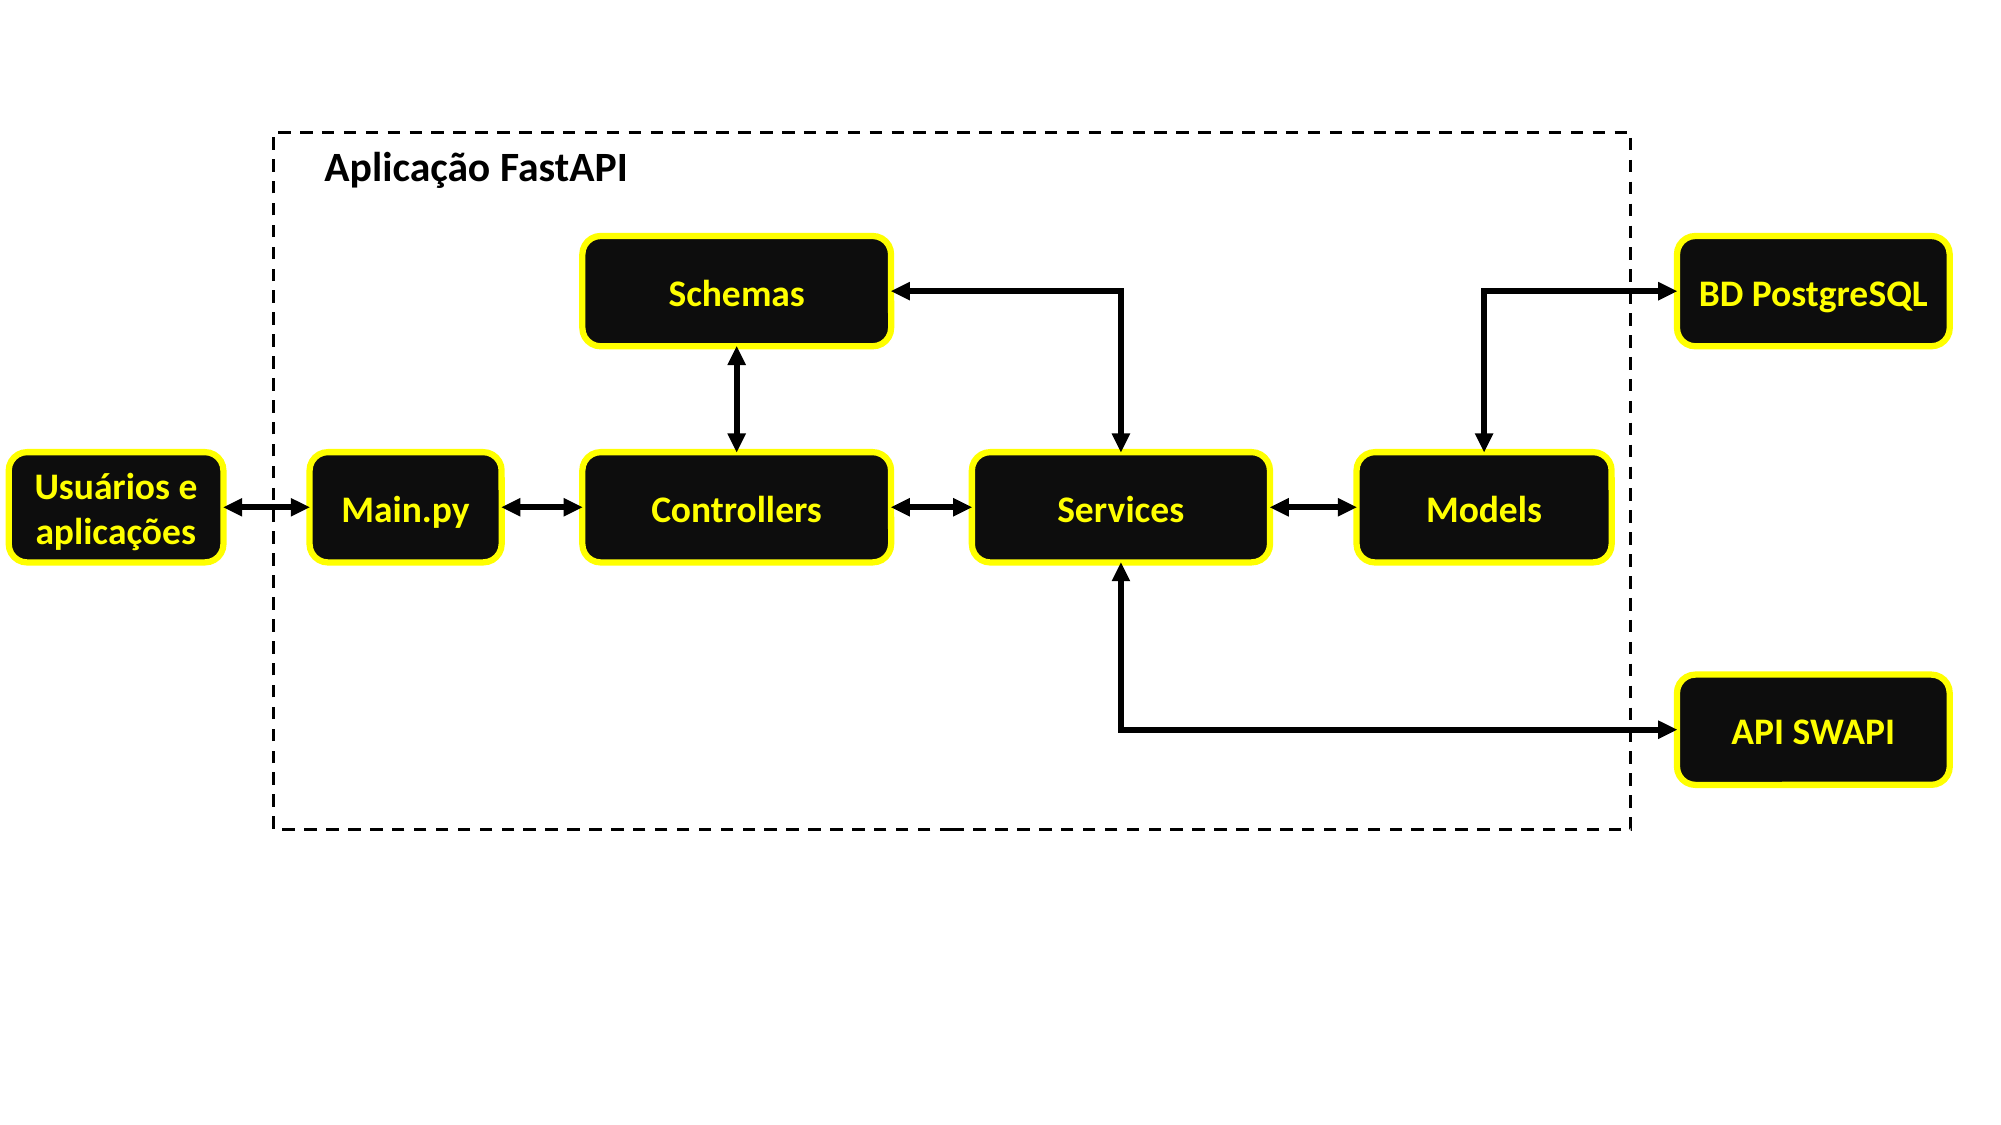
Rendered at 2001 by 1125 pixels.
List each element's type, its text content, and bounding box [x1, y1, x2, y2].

text_box Usuários e aplicações [7, 451, 225, 564]
text_box BD PostgreSQL [1675, 234, 1951, 348]
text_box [1500, 275, 1662, 468]
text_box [1315, 368, 1483, 925]
text_box Aplicação FastAPI [309, 132, 691, 198]
text_box API SWAPI [1675, 673, 1951, 786]
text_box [891, 291, 1121, 453]
text_box [273, 131, 1632, 830]
